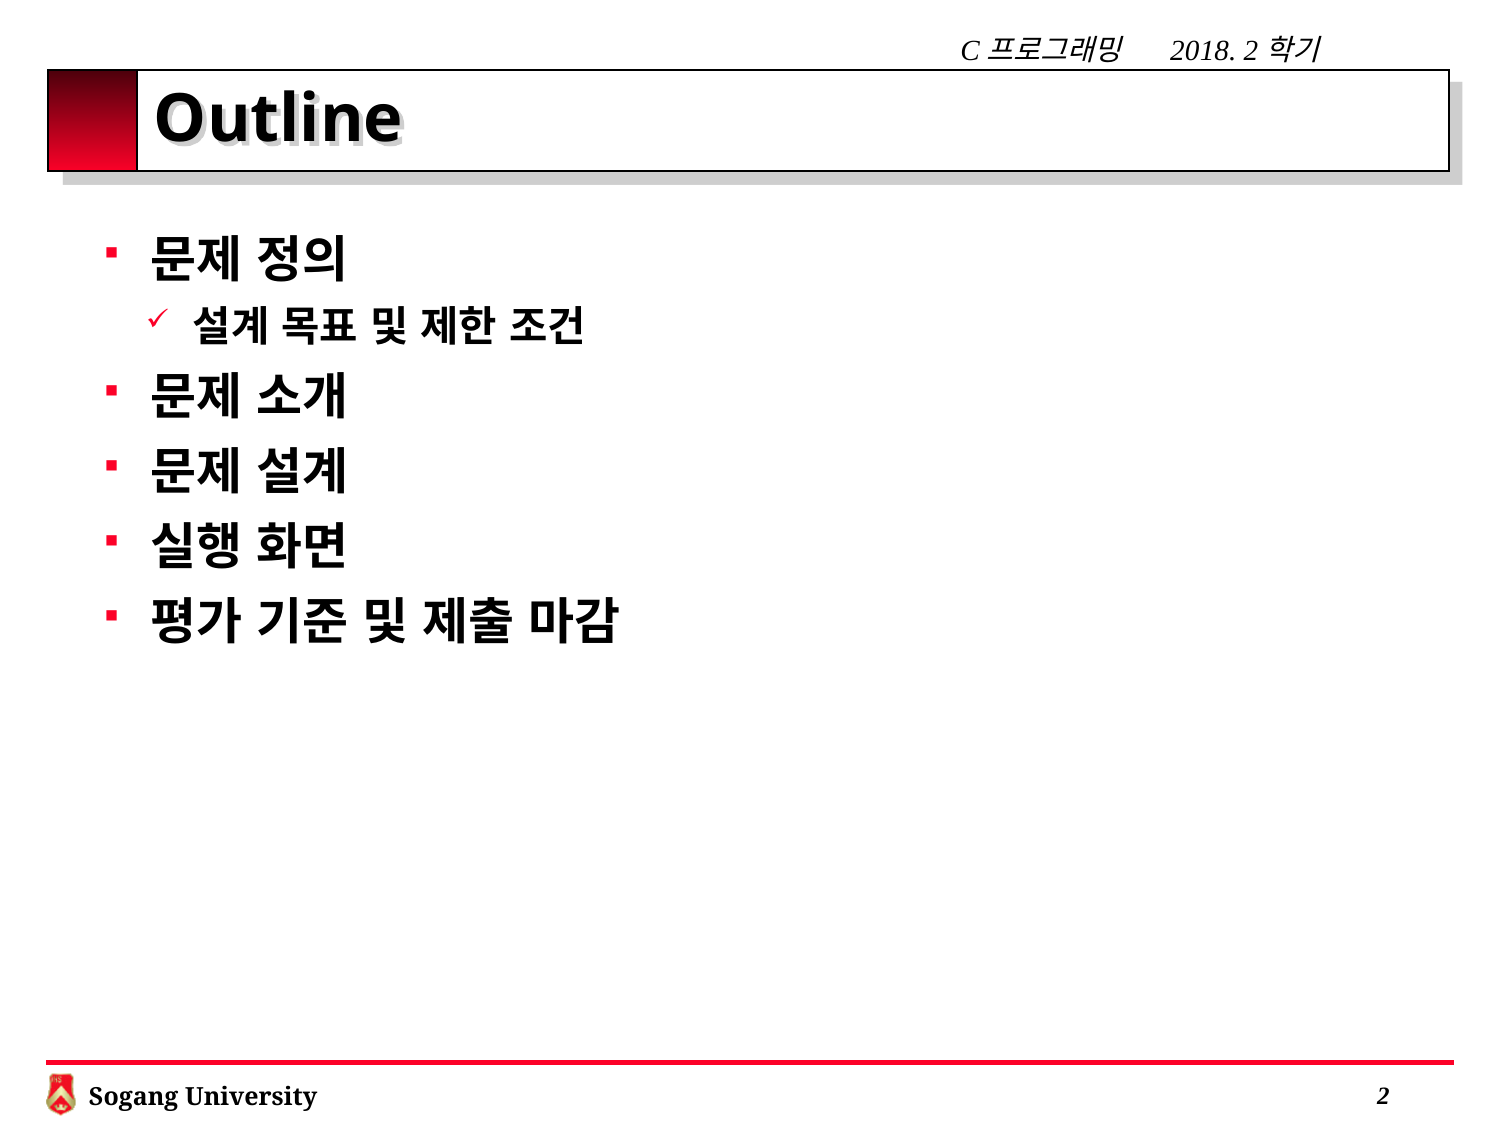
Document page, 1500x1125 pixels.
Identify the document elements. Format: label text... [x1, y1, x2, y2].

picture [44, 1068, 80, 1119]
title Outline [138, 65, 1455, 179]
list 문제 정의 설계 목표 및 제한 조건 문제 소개 문제 설계 실행 화면 평가 기준 및 제출 마감 [88, 219, 1405, 1048]
slide_number 1 [1287, 1070, 1405, 1119]
